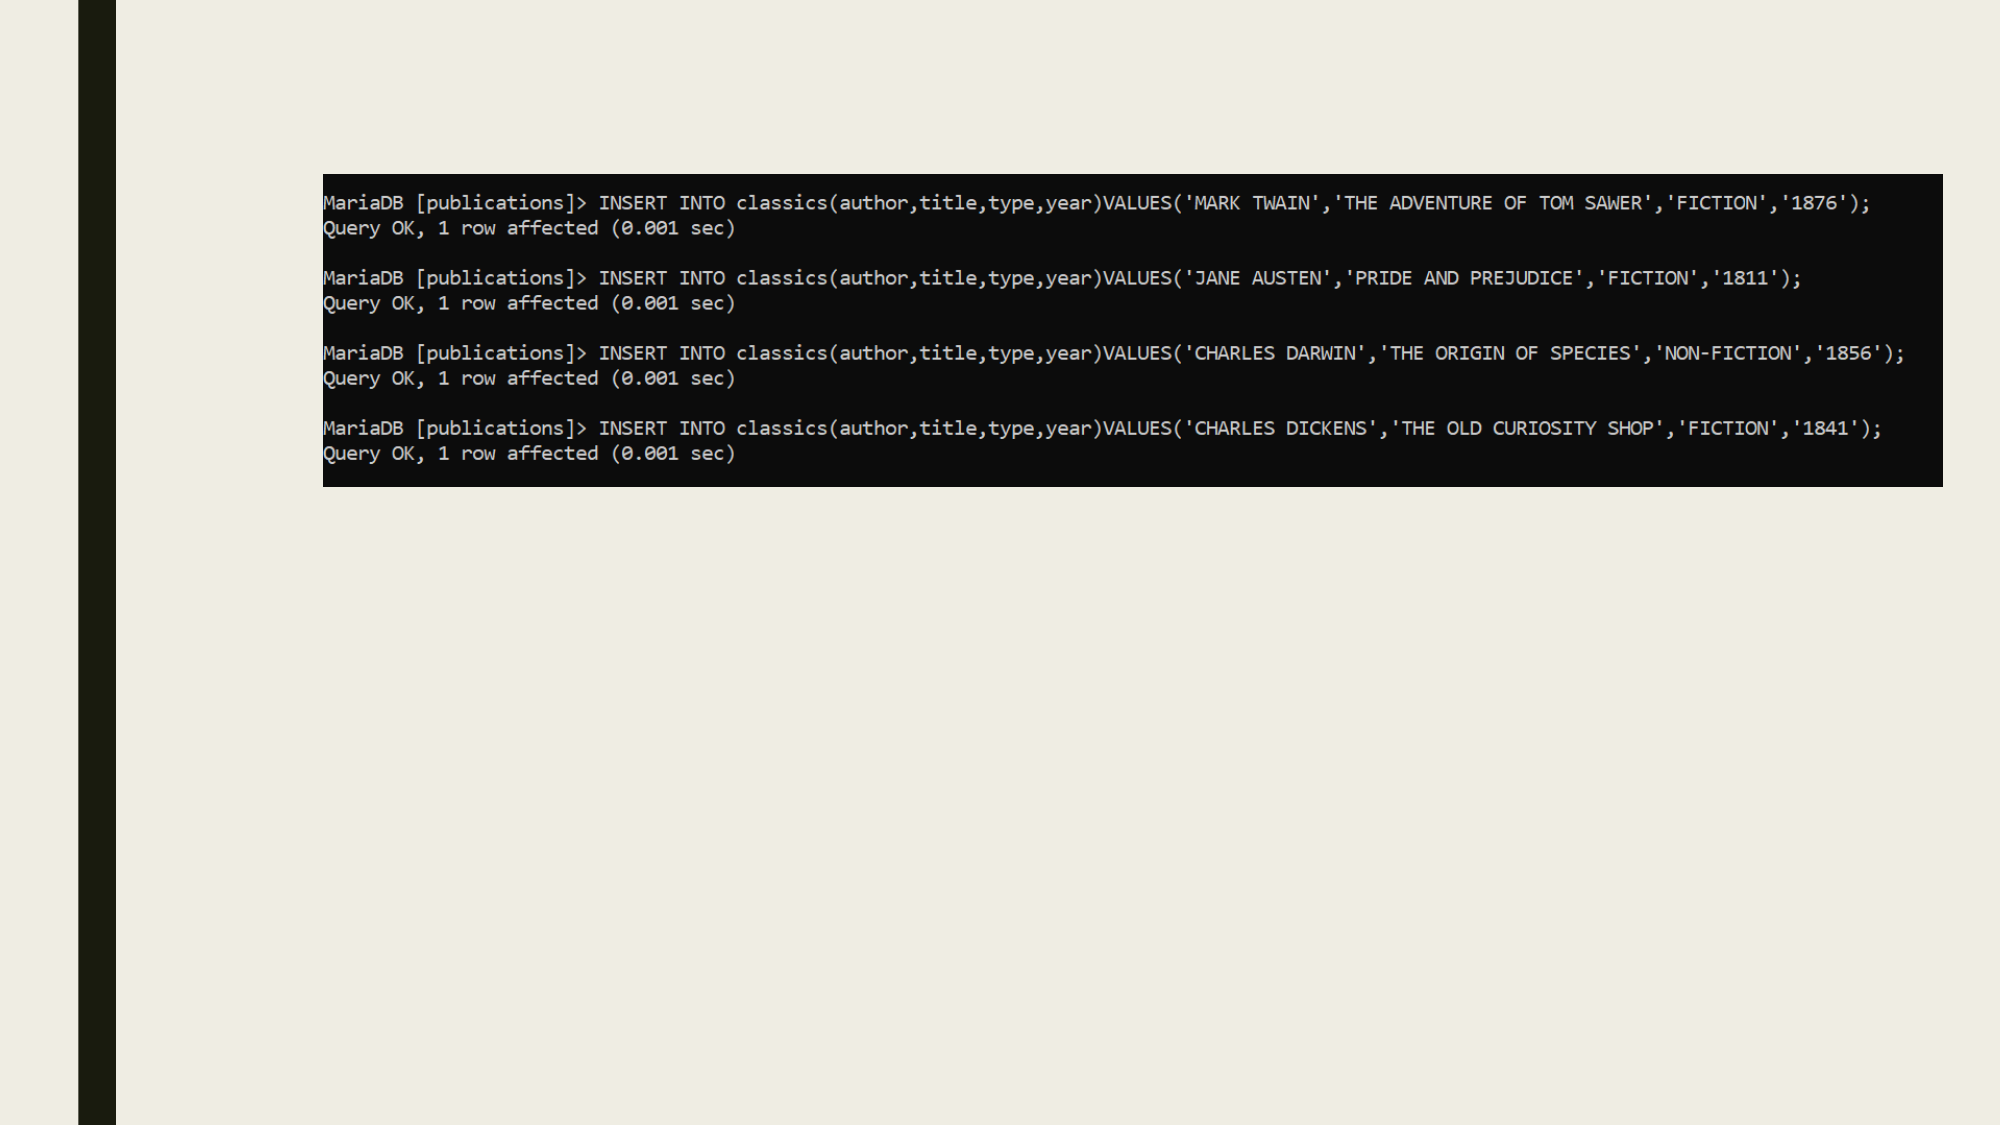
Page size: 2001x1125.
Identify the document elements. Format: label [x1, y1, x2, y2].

picture [323, 174, 1943, 488]
